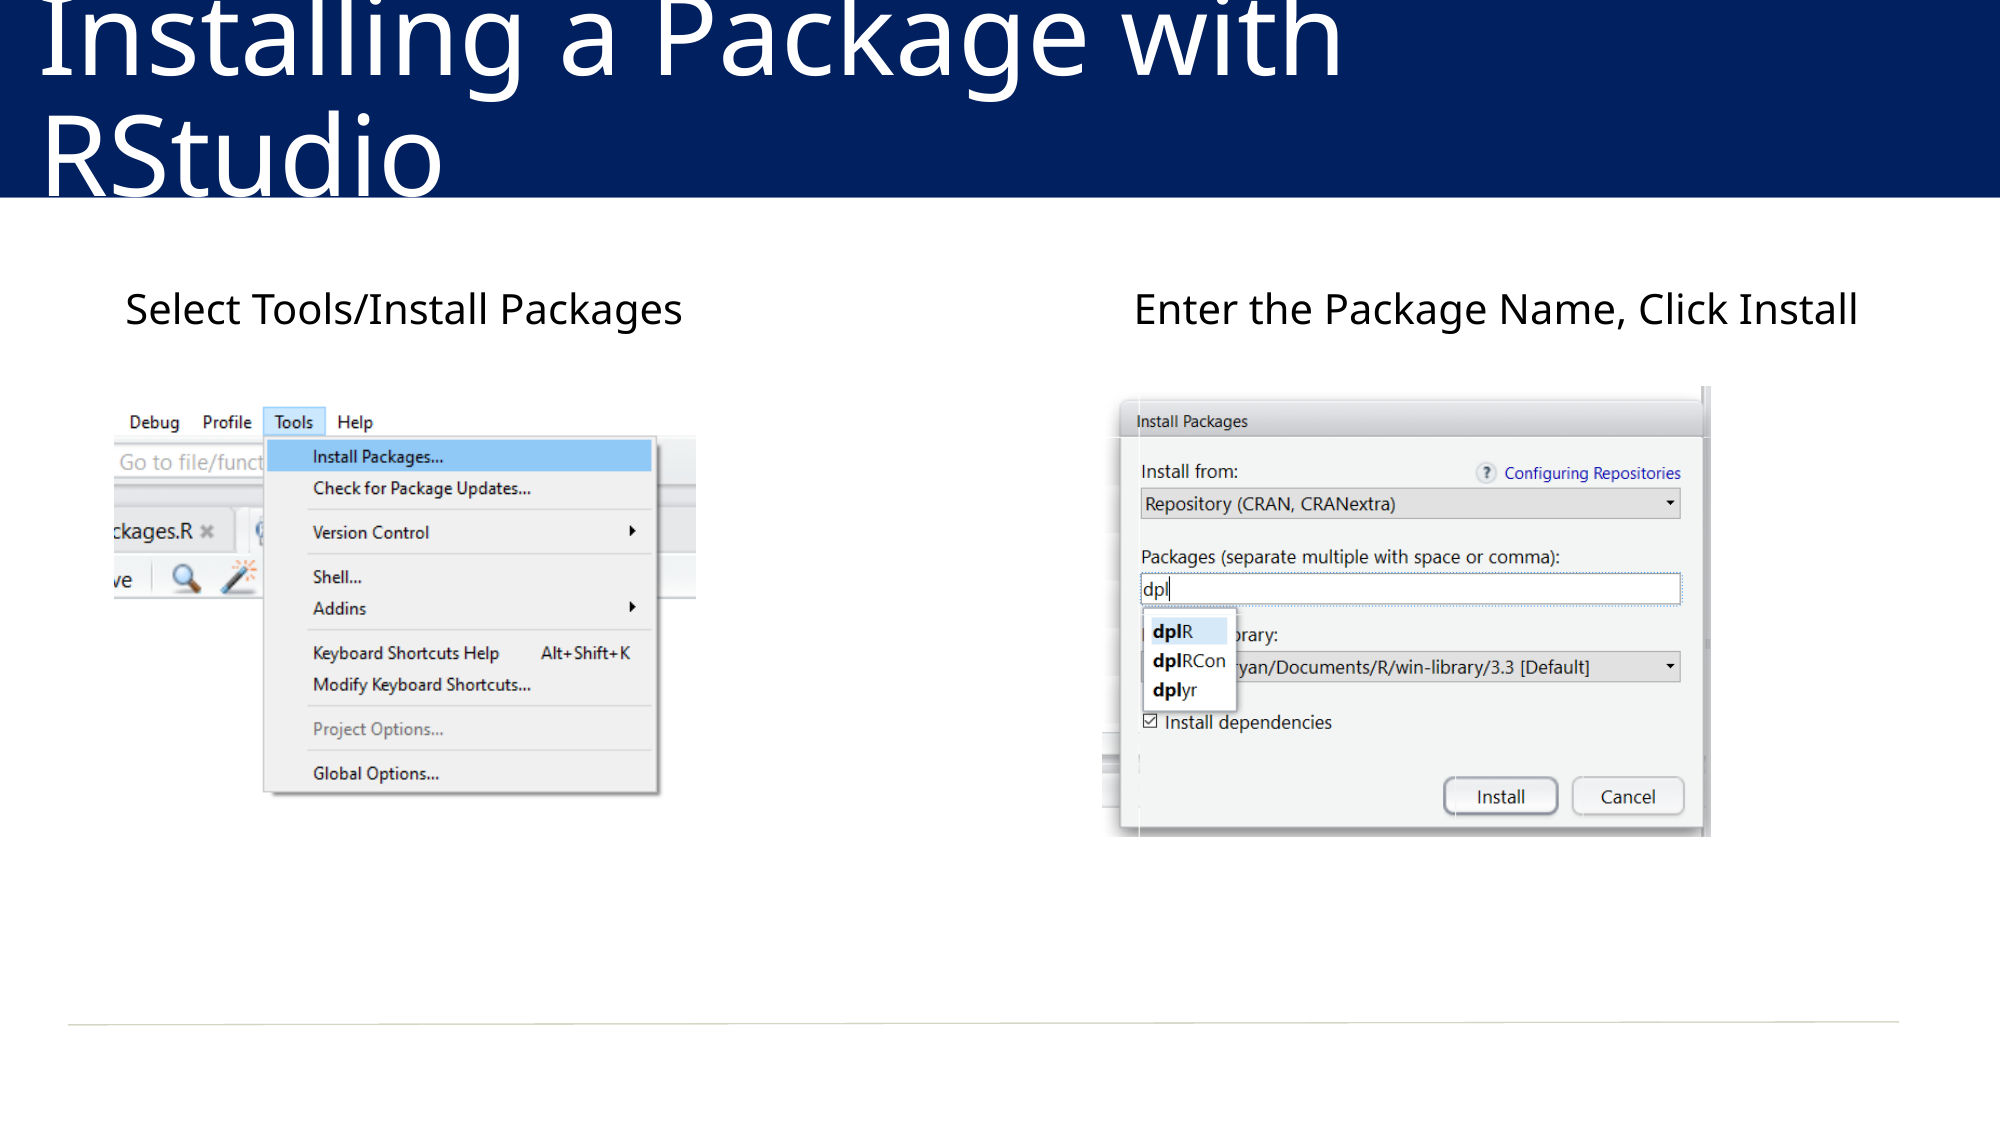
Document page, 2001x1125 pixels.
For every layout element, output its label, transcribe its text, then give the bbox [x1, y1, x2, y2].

title Installing a Package with RStudio [23, 12, 1749, 187]
picture [114, 374, 696, 850]
text_box Enter the Package Name, Click Install [1118, 275, 1875, 340]
picture [1102, 386, 1711, 837]
text_box Select Tools/Install Packages [110, 275, 699, 340]
